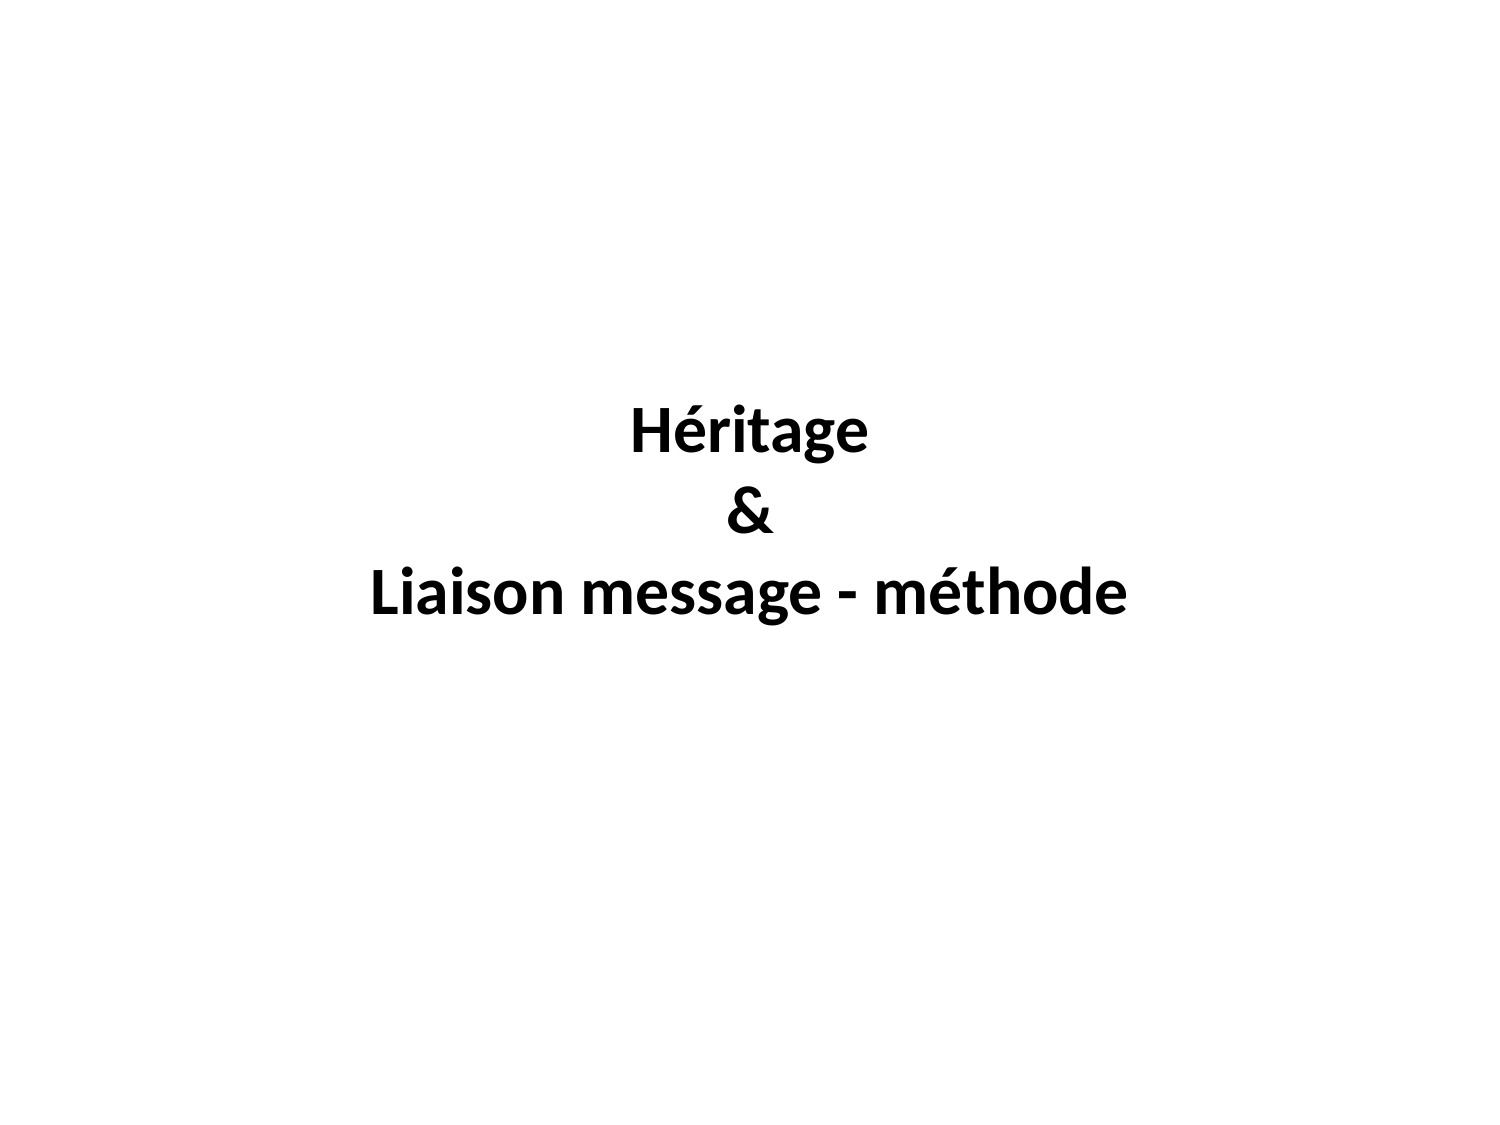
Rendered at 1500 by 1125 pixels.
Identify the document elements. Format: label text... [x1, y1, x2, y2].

title Héritage & Liaison message - méthode [115, 375, 1385, 638]
